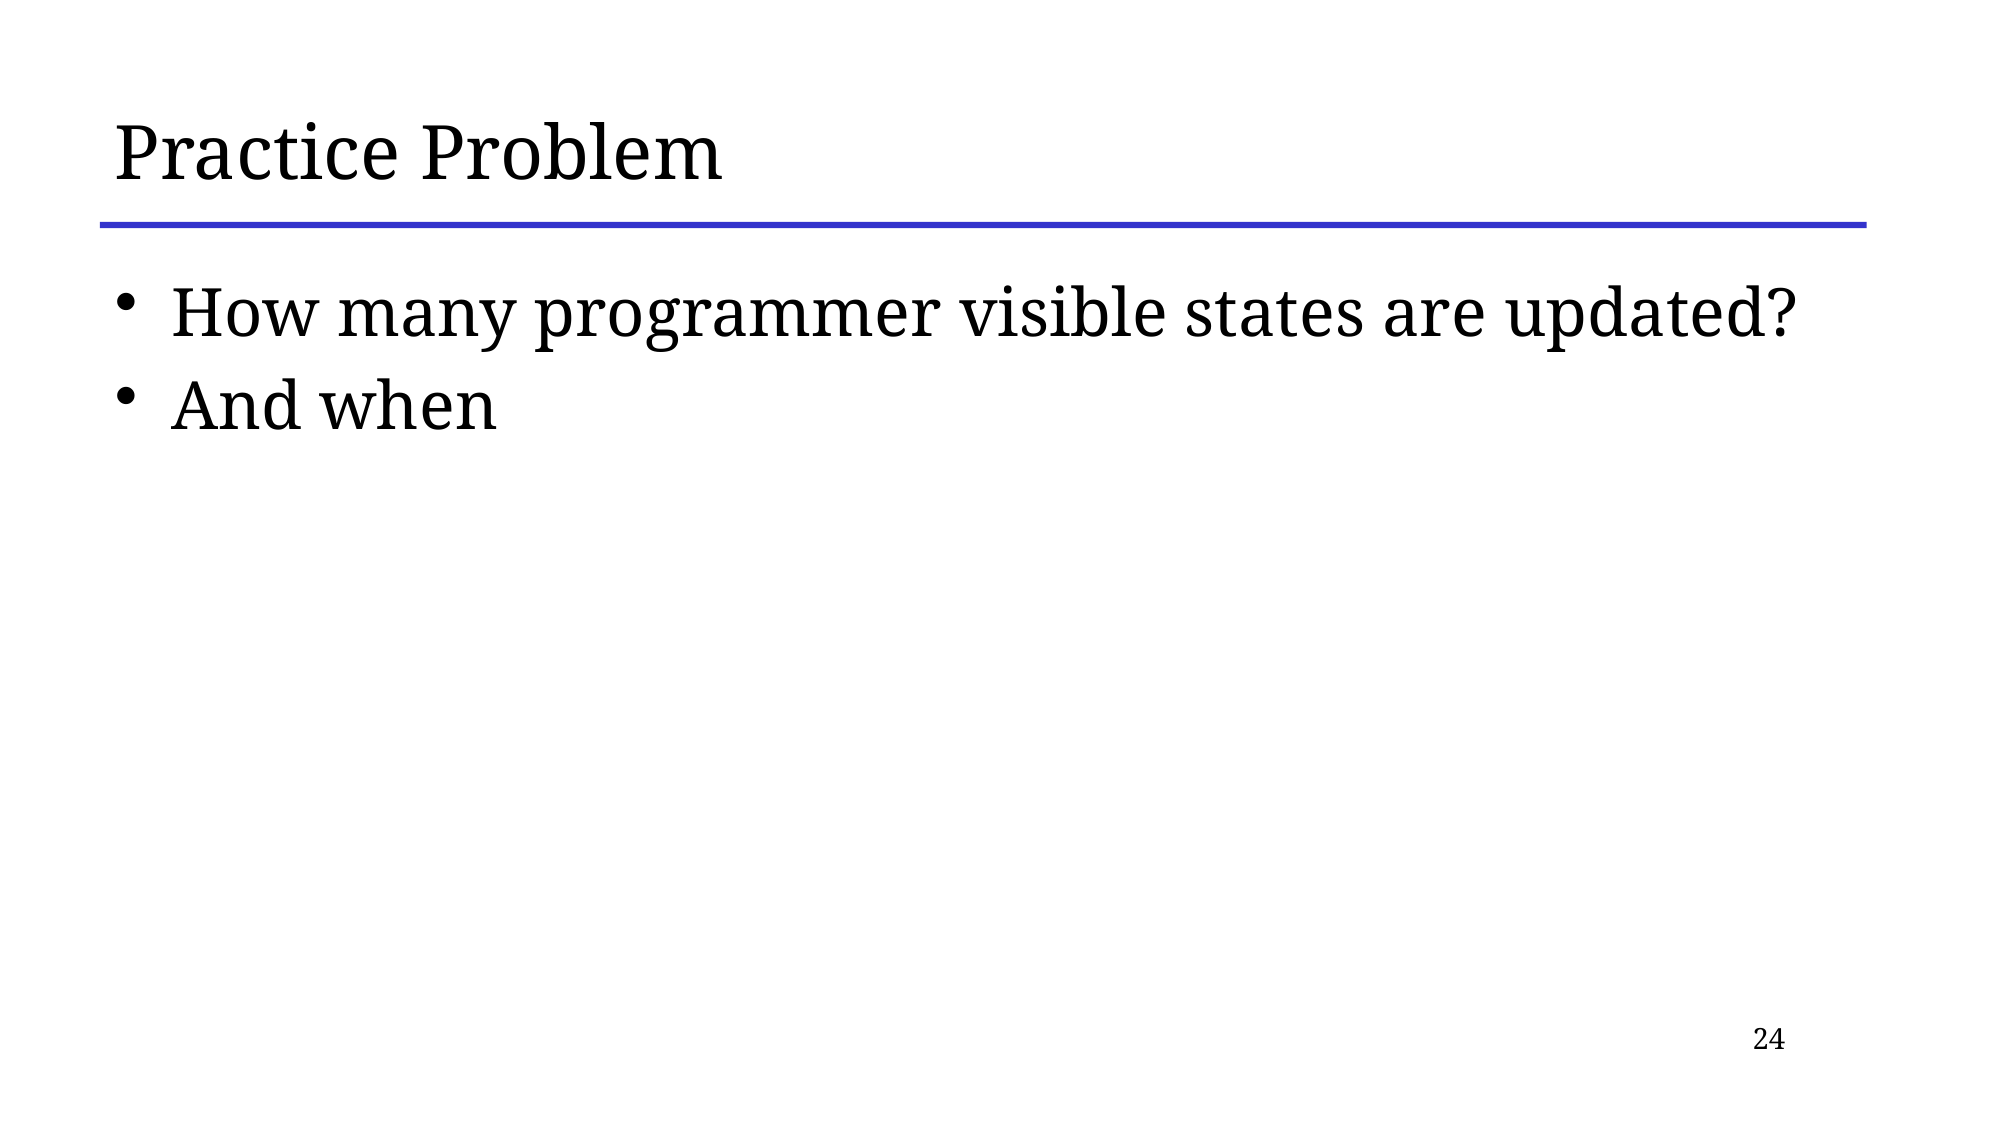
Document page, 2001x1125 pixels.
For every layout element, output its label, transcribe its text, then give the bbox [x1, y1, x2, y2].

slide_number 24 [1516, 1012, 1801, 1088]
list How many programmer visible states are updated? And when [99, 262, 1888, 988]
title Practice Problem [99, 75, 1450, 225]
